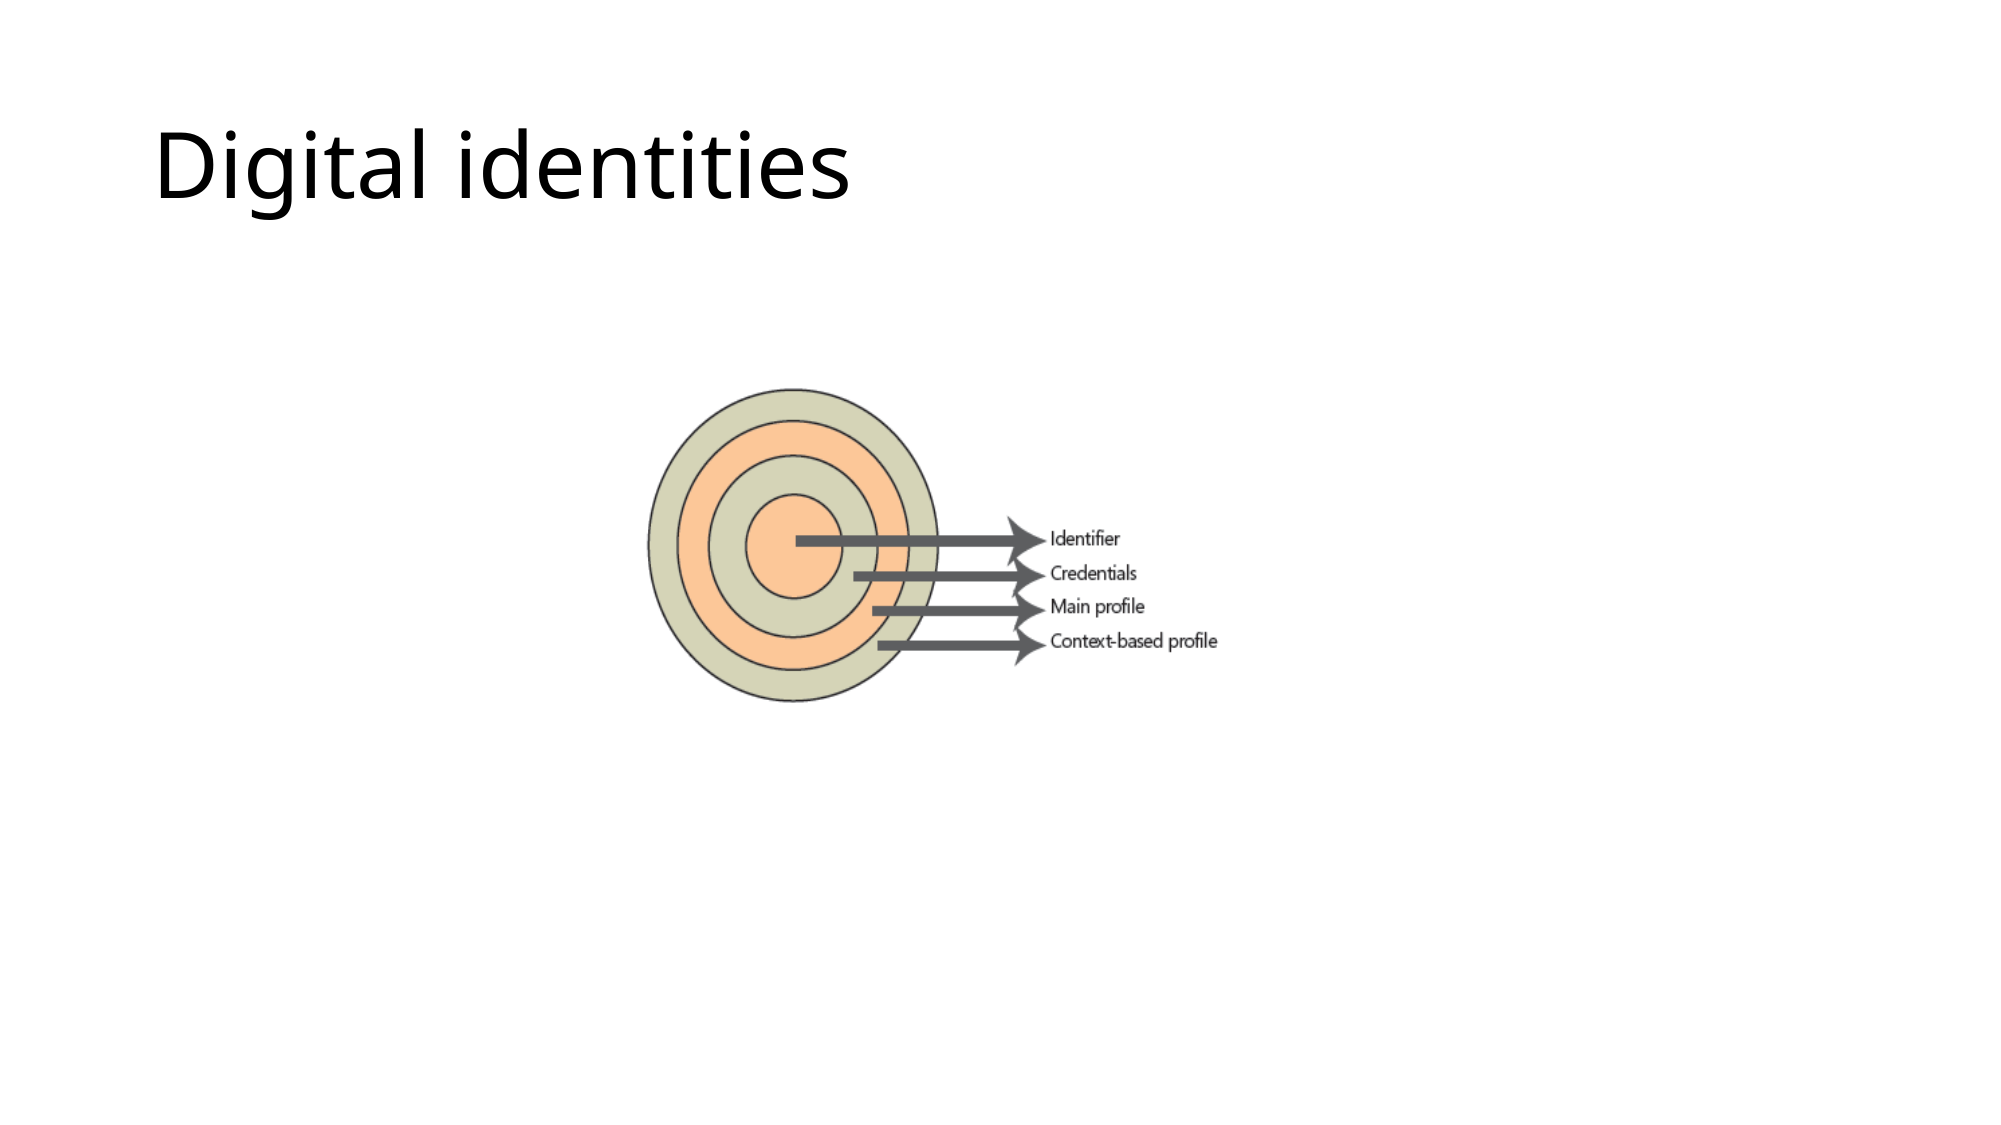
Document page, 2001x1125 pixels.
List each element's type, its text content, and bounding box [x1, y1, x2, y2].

title Digital identities [137, 59, 1863, 278]
picture [643, 374, 1226, 723]
